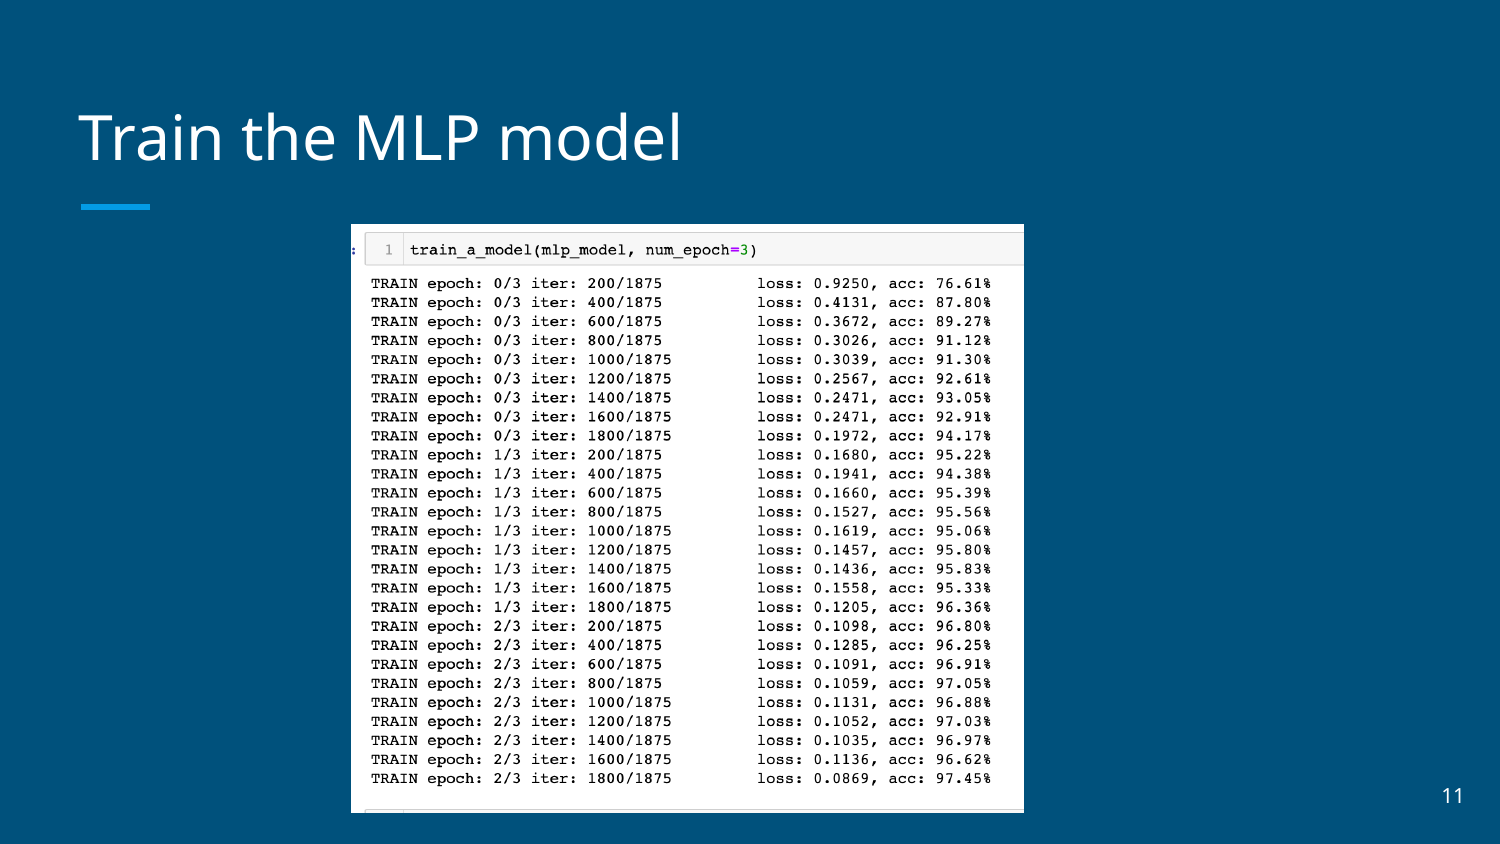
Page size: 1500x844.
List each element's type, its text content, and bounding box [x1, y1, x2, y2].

slide_number 11 [1389, 764, 1480, 830]
picture [352, 225, 1023, 812]
title Train the MLP model [63, 75, 1437, 188]
